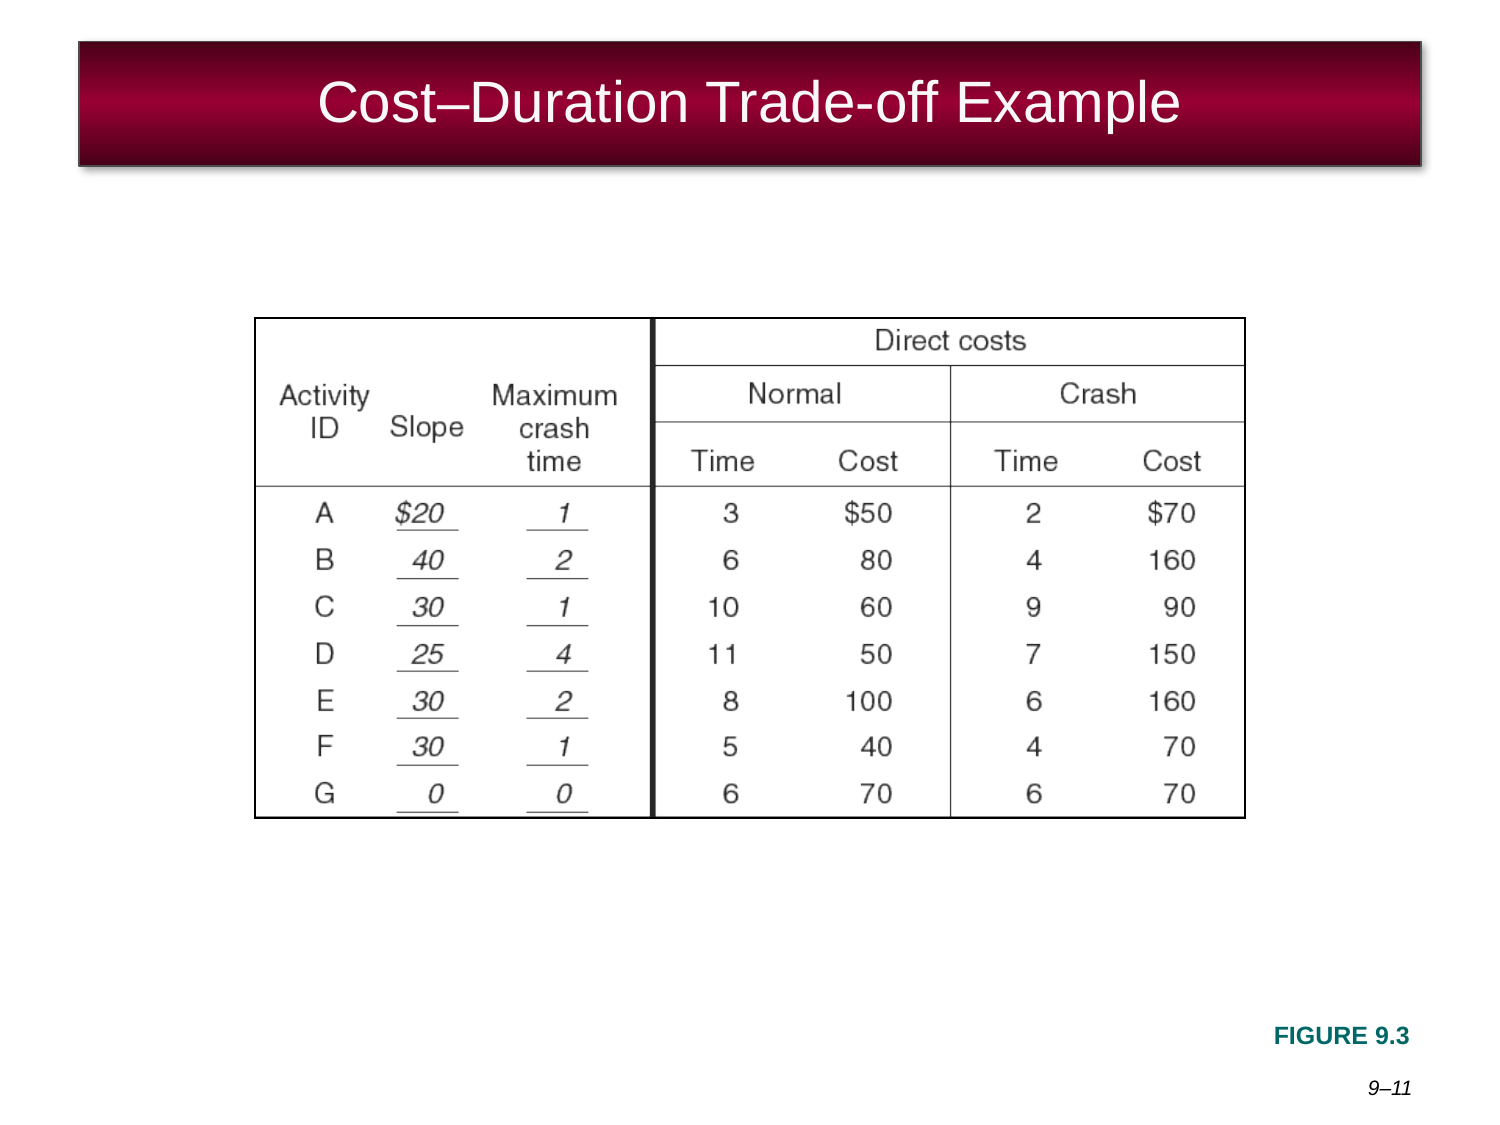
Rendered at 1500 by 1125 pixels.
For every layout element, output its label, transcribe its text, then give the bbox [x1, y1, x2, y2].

picture [255, 318, 1244, 818]
text_box FIGURE 9.3 [1215, 1012, 1425, 1058]
title Cost–Duration Trade-off Example [78, 41, 1422, 167]
slide_number 9–11 [1065, 1074, 1413, 1100]
